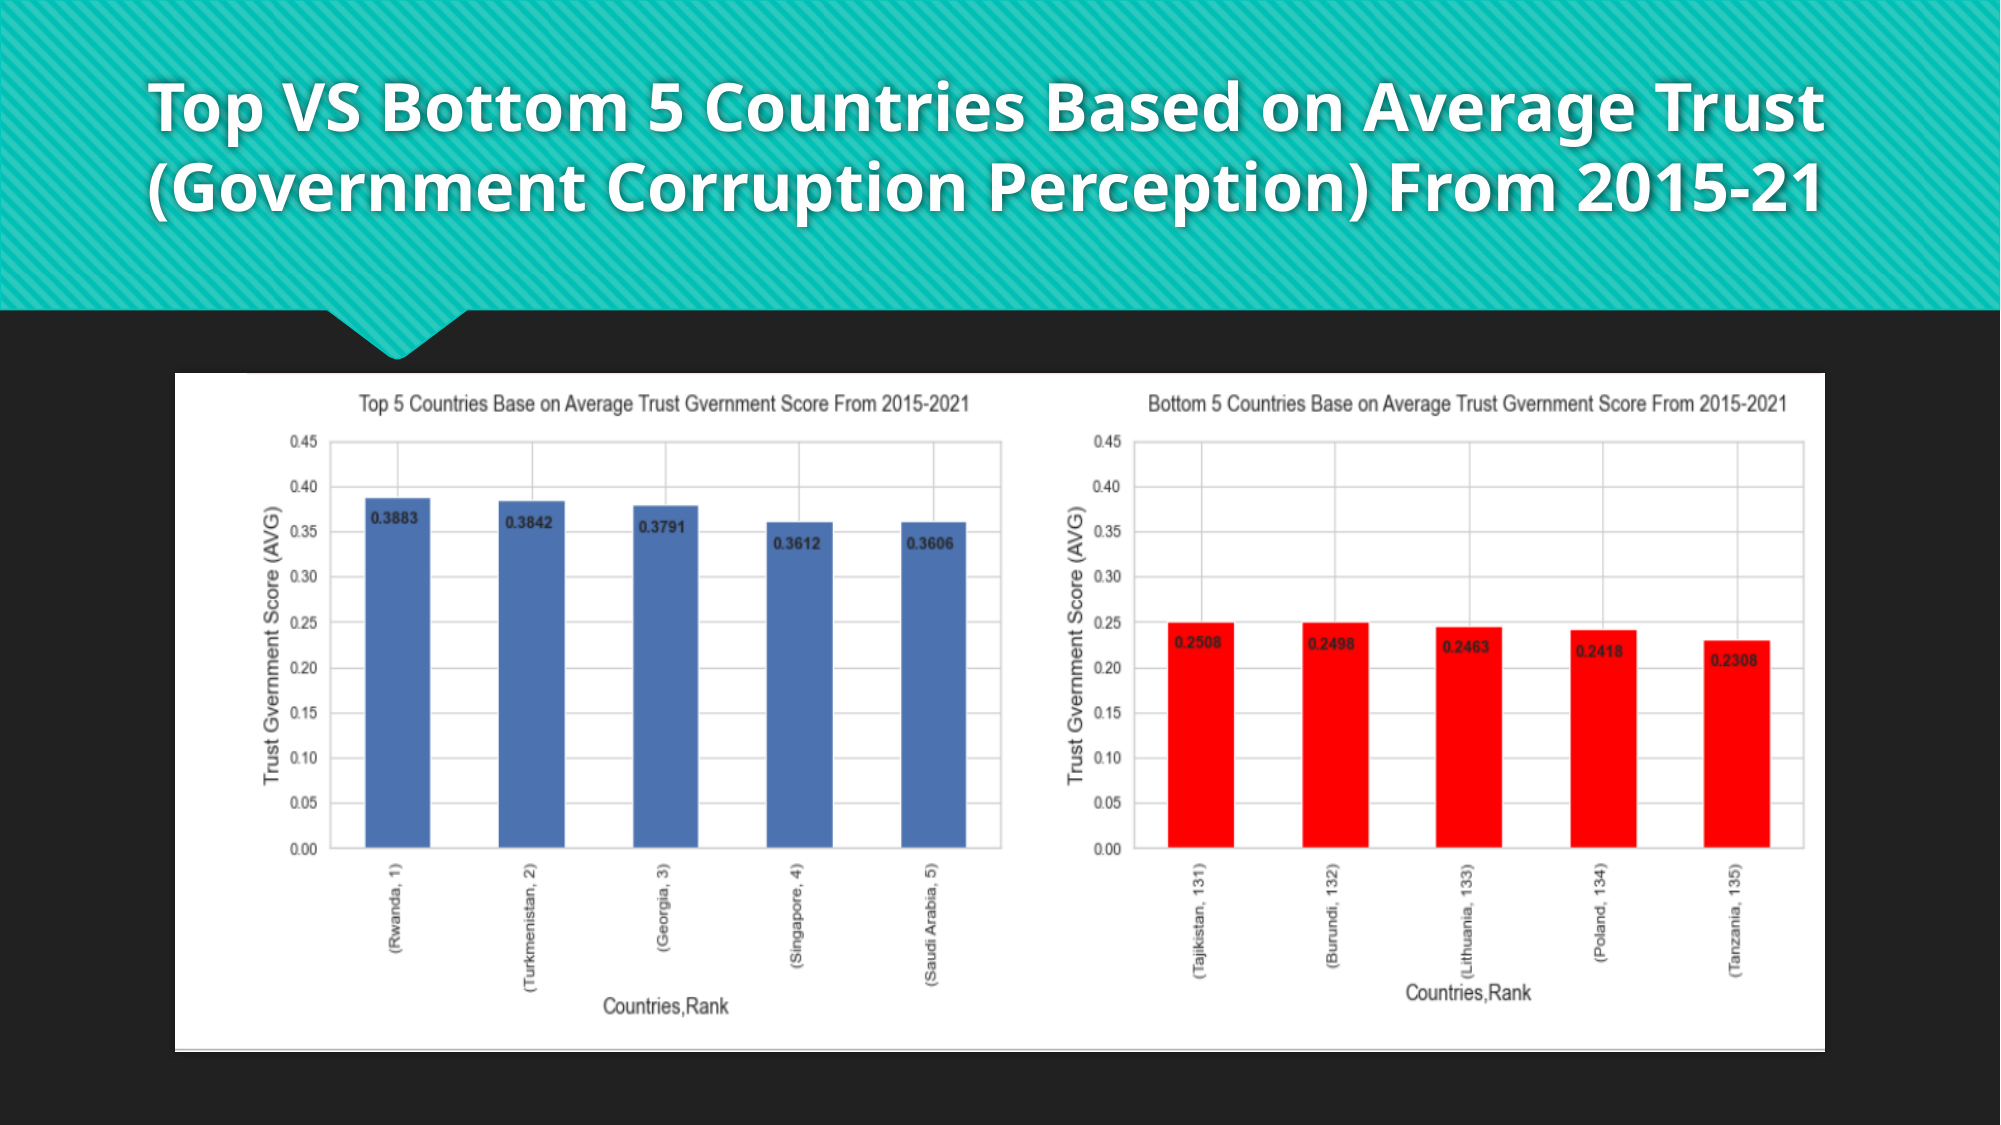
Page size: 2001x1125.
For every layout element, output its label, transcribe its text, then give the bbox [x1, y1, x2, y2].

title Top VS Bottom 5 Countries Based on Average Trust (Government Corruption Perception) From 2015-21 [132, 73, 1868, 233]
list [175, 373, 1825, 1052]
